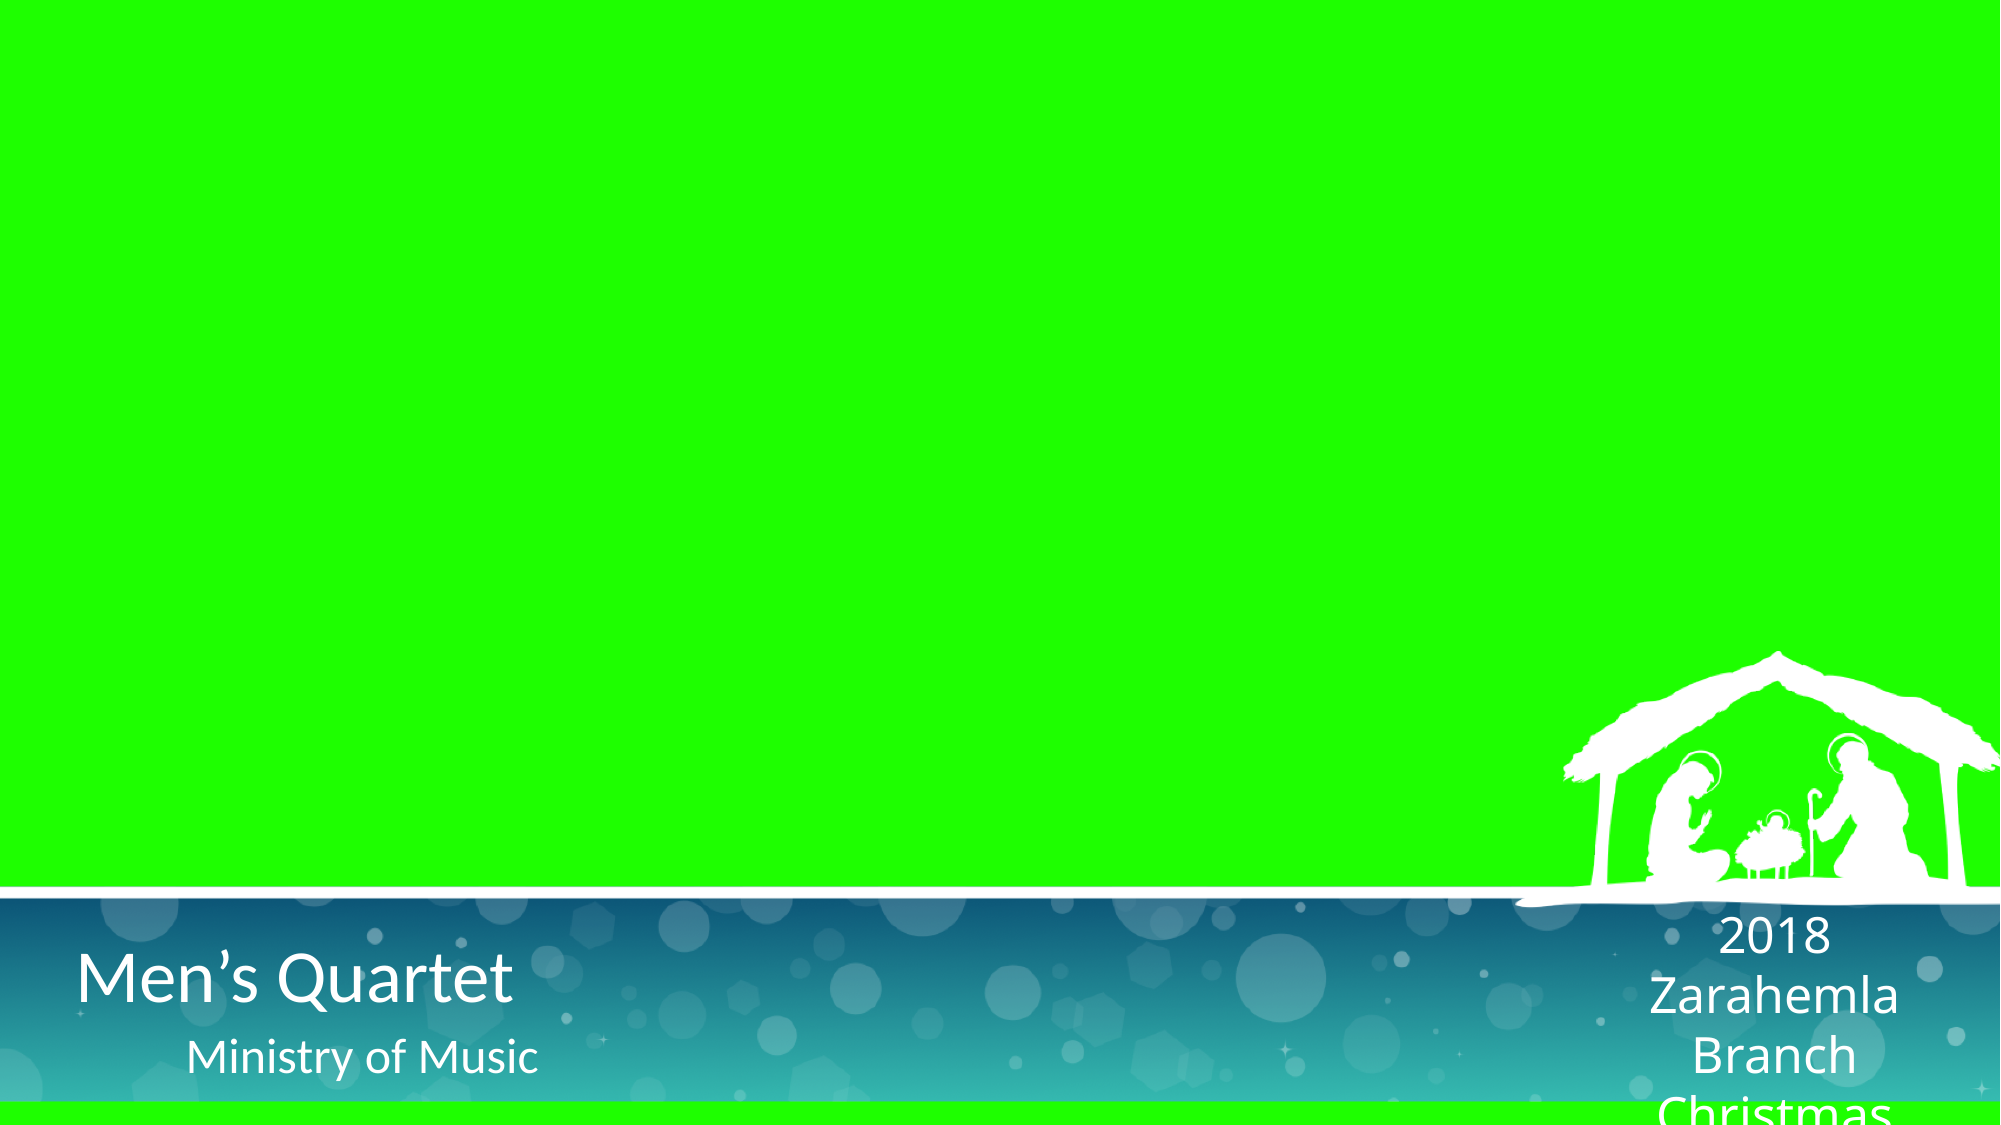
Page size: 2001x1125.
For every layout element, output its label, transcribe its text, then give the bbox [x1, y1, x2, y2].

picture [0, 651, 2000, 1102]
text_box 2018 Zarahemla Branch Christmas Program [1584, 1102, 1966, 1125]
